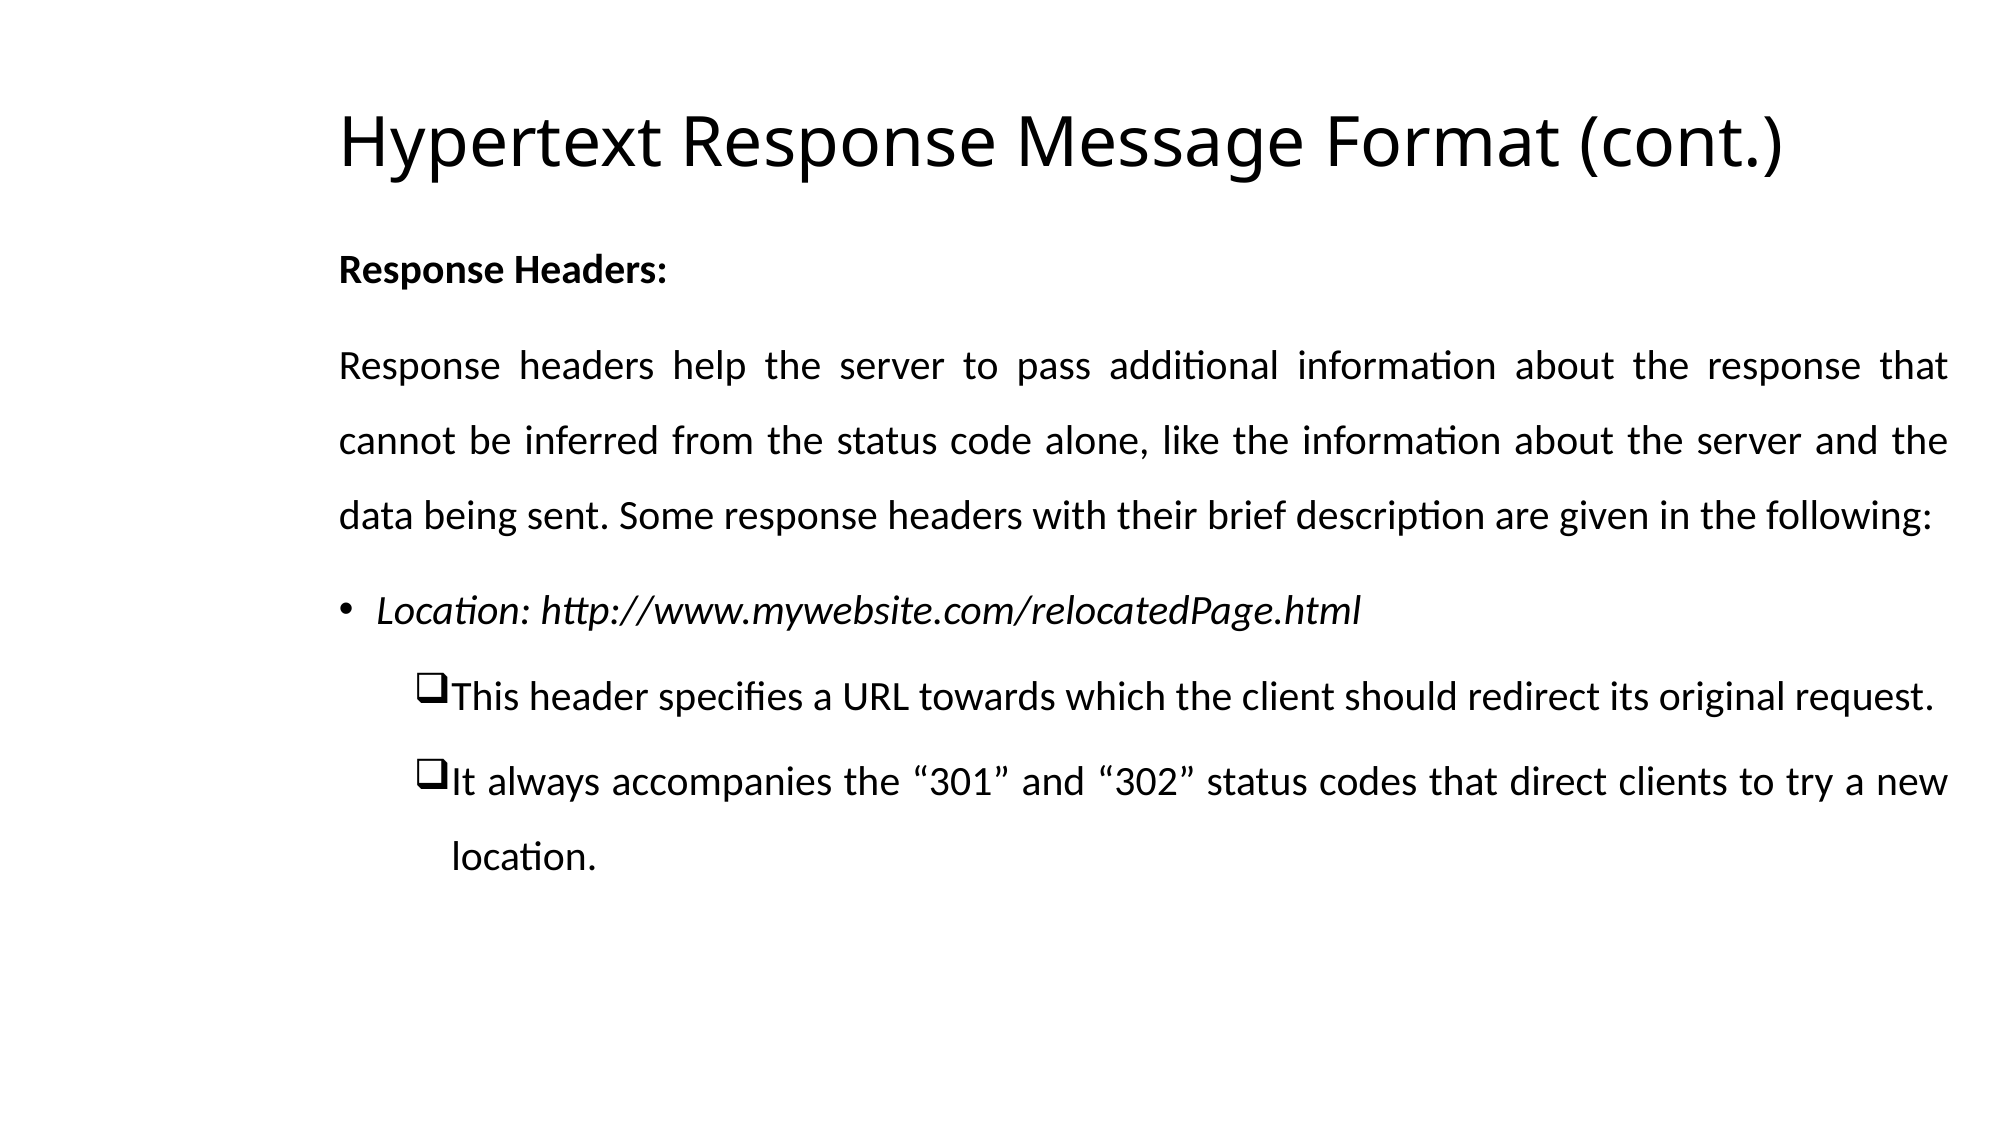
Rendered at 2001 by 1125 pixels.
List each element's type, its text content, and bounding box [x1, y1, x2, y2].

list Response Headers: Response headers help the server to pass additional information about the response that cannot be inferred from the status code alone, like the information about the server and the data being sent. Some response headers with their brief description are given in the following: Location: http://www.mywebsite.com/relocatedPage.html This header specifies a URL towards which the client should redirect its original request. It always accompanies the “301” and “302” status codes that direct clients to try a new location. [323, 209, 1965, 1125]
title Hypertext Response Message Format (cont.) [323, 78, 1965, 209]
